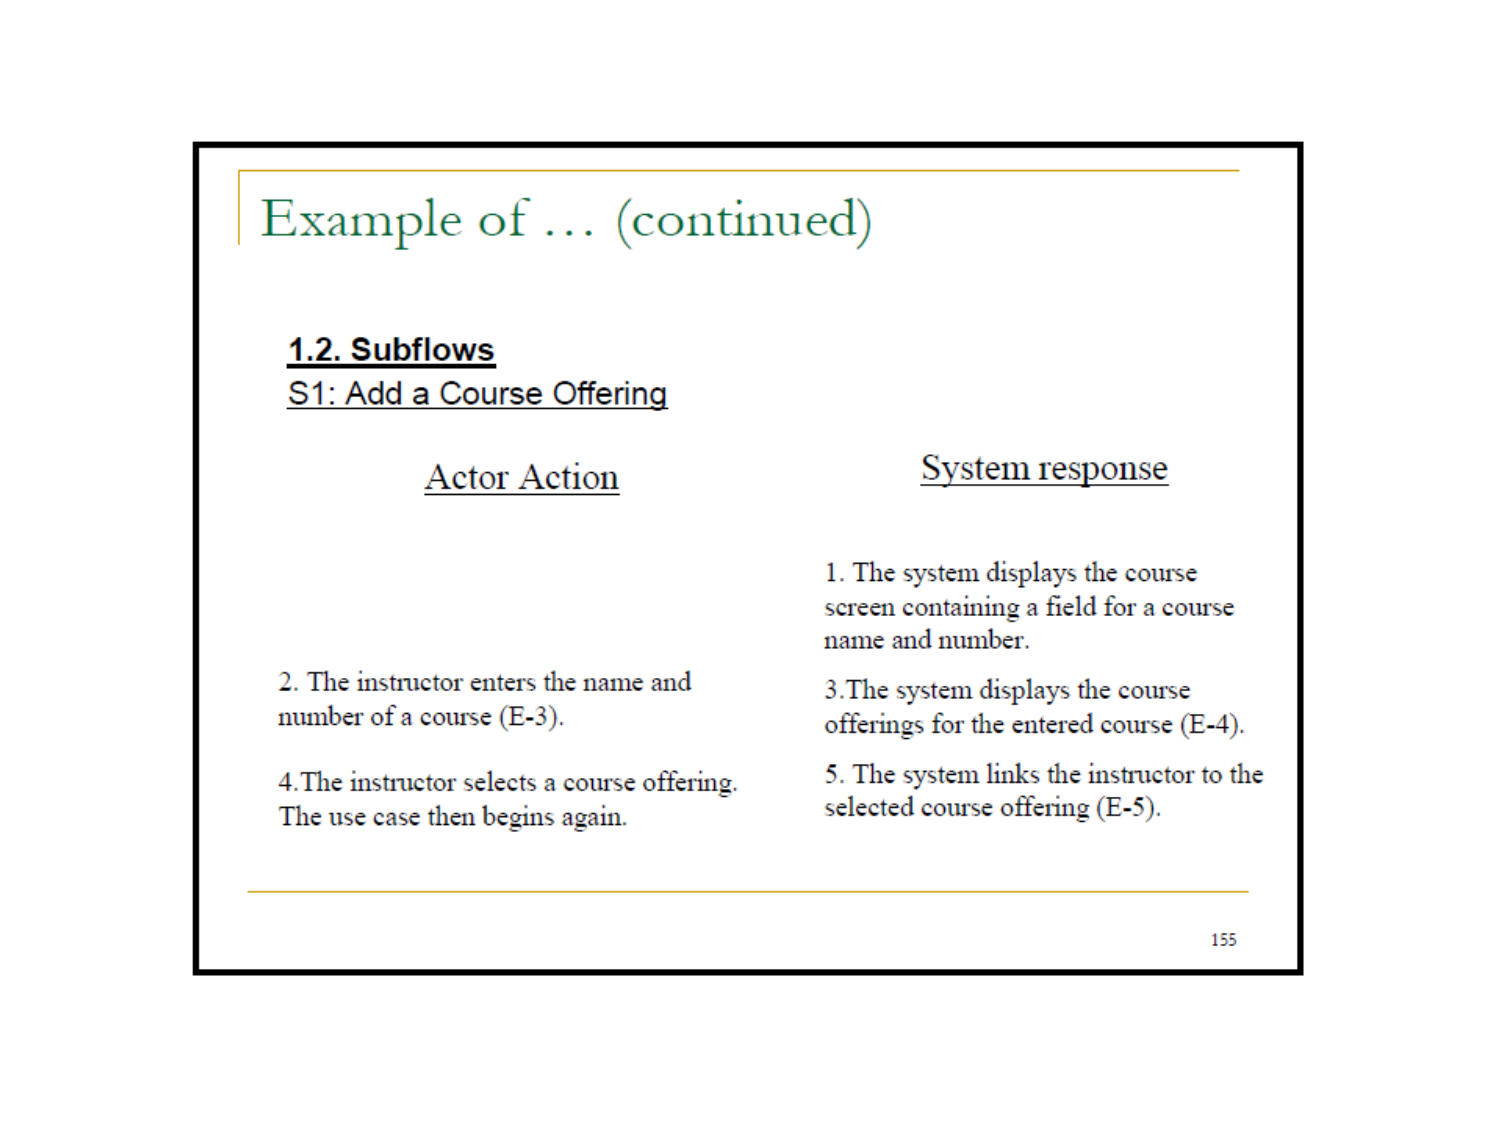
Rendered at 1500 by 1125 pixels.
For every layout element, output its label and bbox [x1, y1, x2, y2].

picture [179, 131, 1321, 994]
